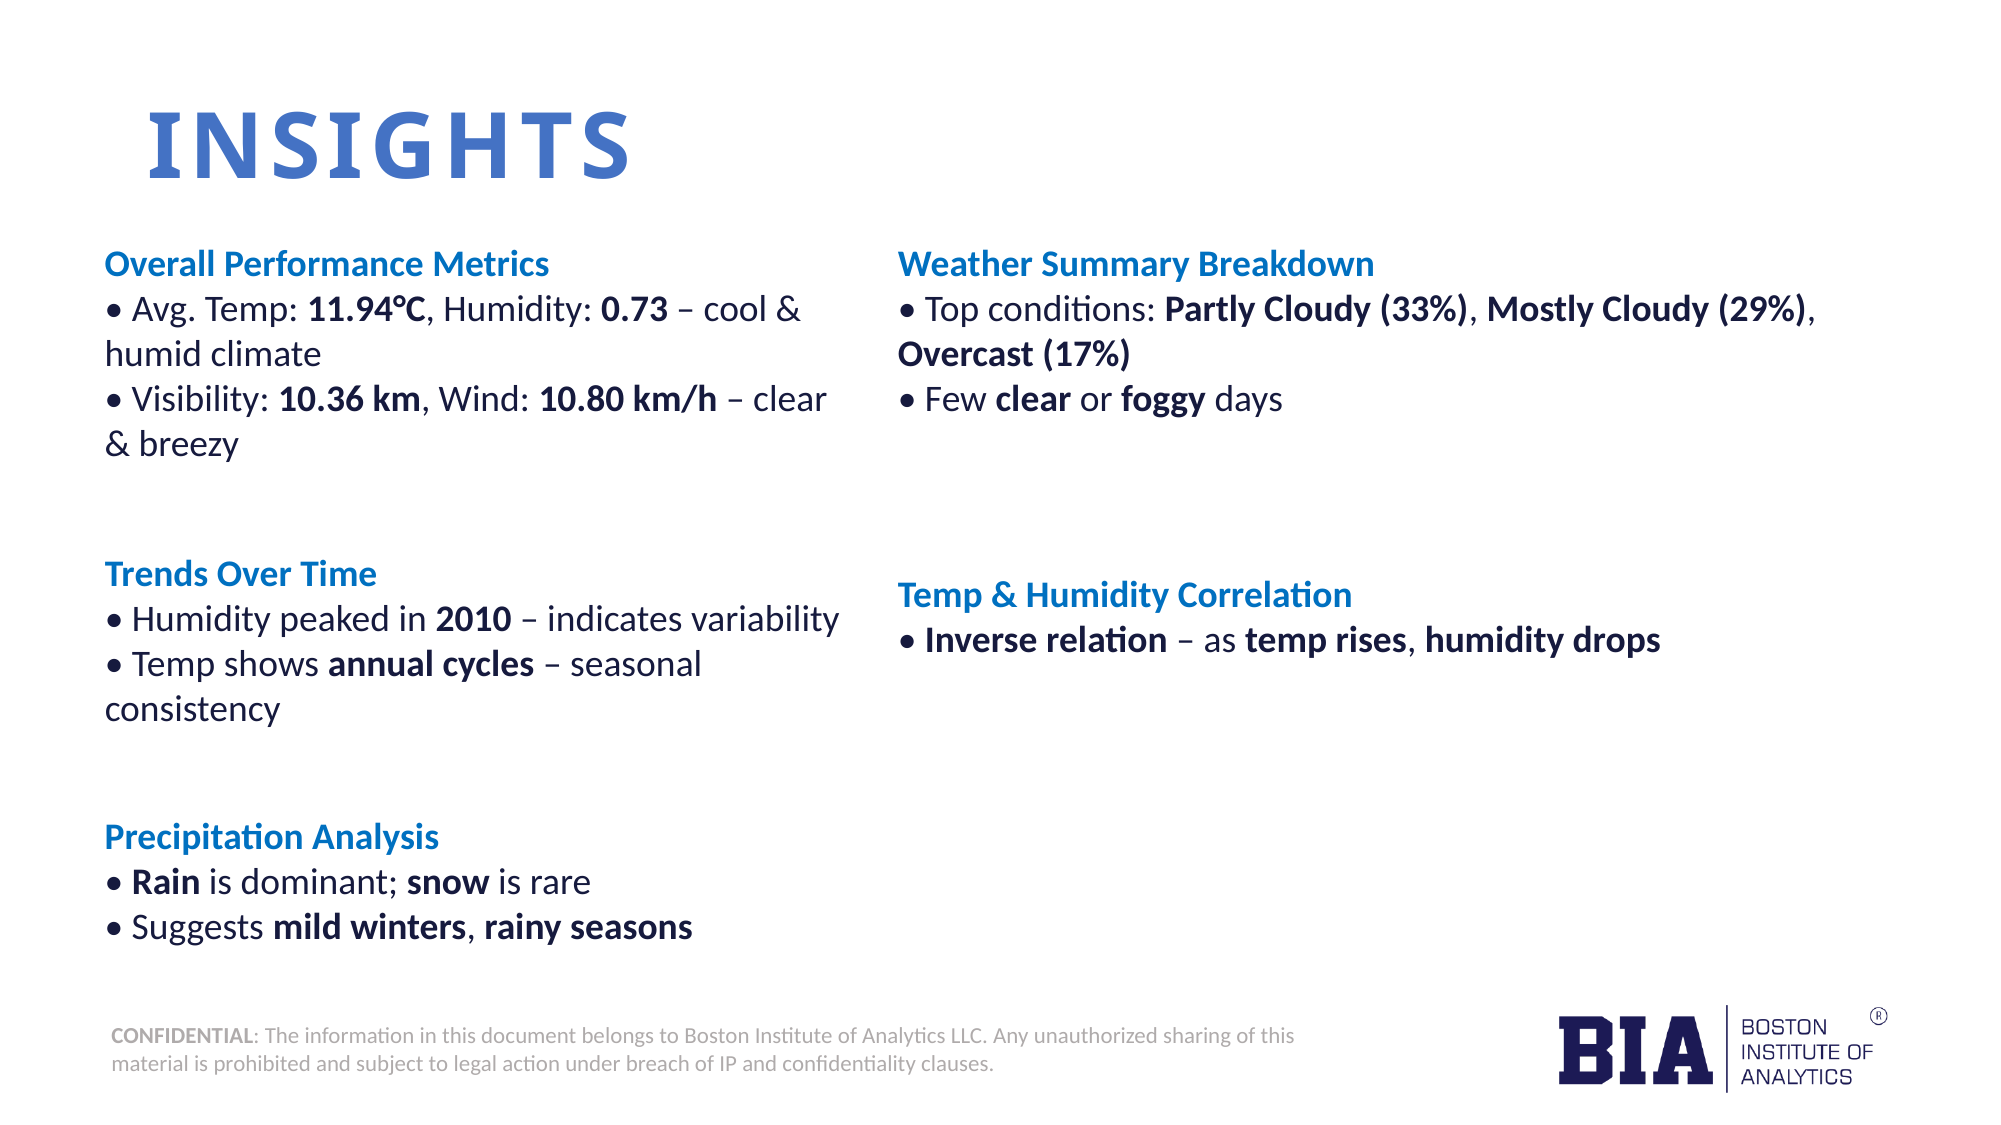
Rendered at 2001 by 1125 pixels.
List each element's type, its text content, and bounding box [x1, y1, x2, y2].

picture [1557, 1003, 1889, 1094]
text_box INSIGHTS [145, 84, 750, 197]
text_box Trends Over Time • Humidity peaked in 2010 – indicates variability • Temp shows annual cycles – seasonal consistency [89, 541, 900, 736]
text_box Overall Performance Metrics • Avg. Temp: 11.94°C, Humidity: 0.73 – cool & humid climate • Visibility: 10.36 km, Wind: 10.80 km/h – clear & breezy [89, 231, 854, 472]
text_box Temp & Humidity Correlation • Inverse relation – as temp rises, humidity drops [883, 562, 1884, 668]
text_box Precipitation Analysis • Rain is dominant; snow is rare • Suggests mild winters, rainy seasons [89, 805, 810, 955]
text_box Weather Summary Breakdown • Top conditions: Partly Cloudy (33%), Mostly Cloudy (29%), Overcast (17%) • Few clear or foggy days [883, 231, 1884, 427]
